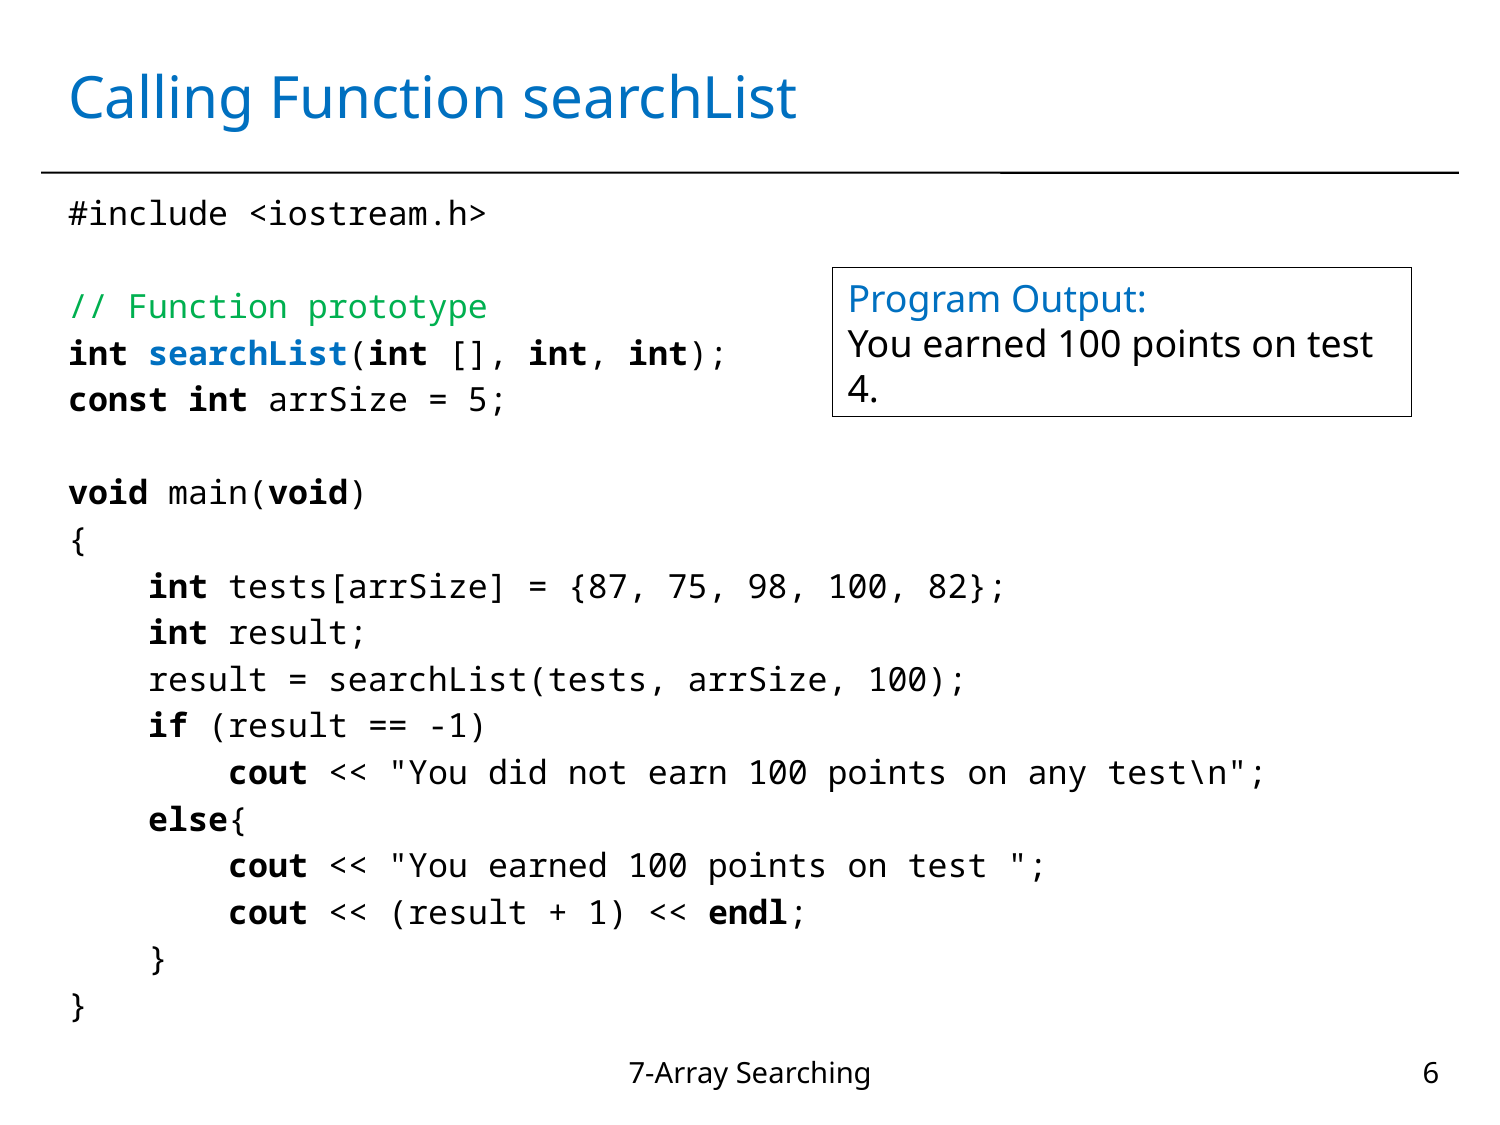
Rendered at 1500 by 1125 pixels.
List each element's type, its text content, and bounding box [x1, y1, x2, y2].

slide_number 6 [1104, 1046, 1455, 1125]
title Calling Function searchList [52, 30, 1448, 159]
list #include <iostream.h> // Function prototype int searchList(int [], int, int); const int arrSize = 5; void main(void) { int tests[arrSize] = {87, 75, 98, 100, 82}; int result; result = searchList(tests, arrSize, 100); if (result == -1) cout << "You did not earn 100 points on any test\n"; else{ cout << "You earned 100 points on test "; cout << (result + 1) << endl; } } [52, 184, 1448, 1024]
footer 7-Array Searching [502, 1046, 999, 1125]
text_box Program Output: You earned 100 points on test 4. [832, 267, 1412, 417]
